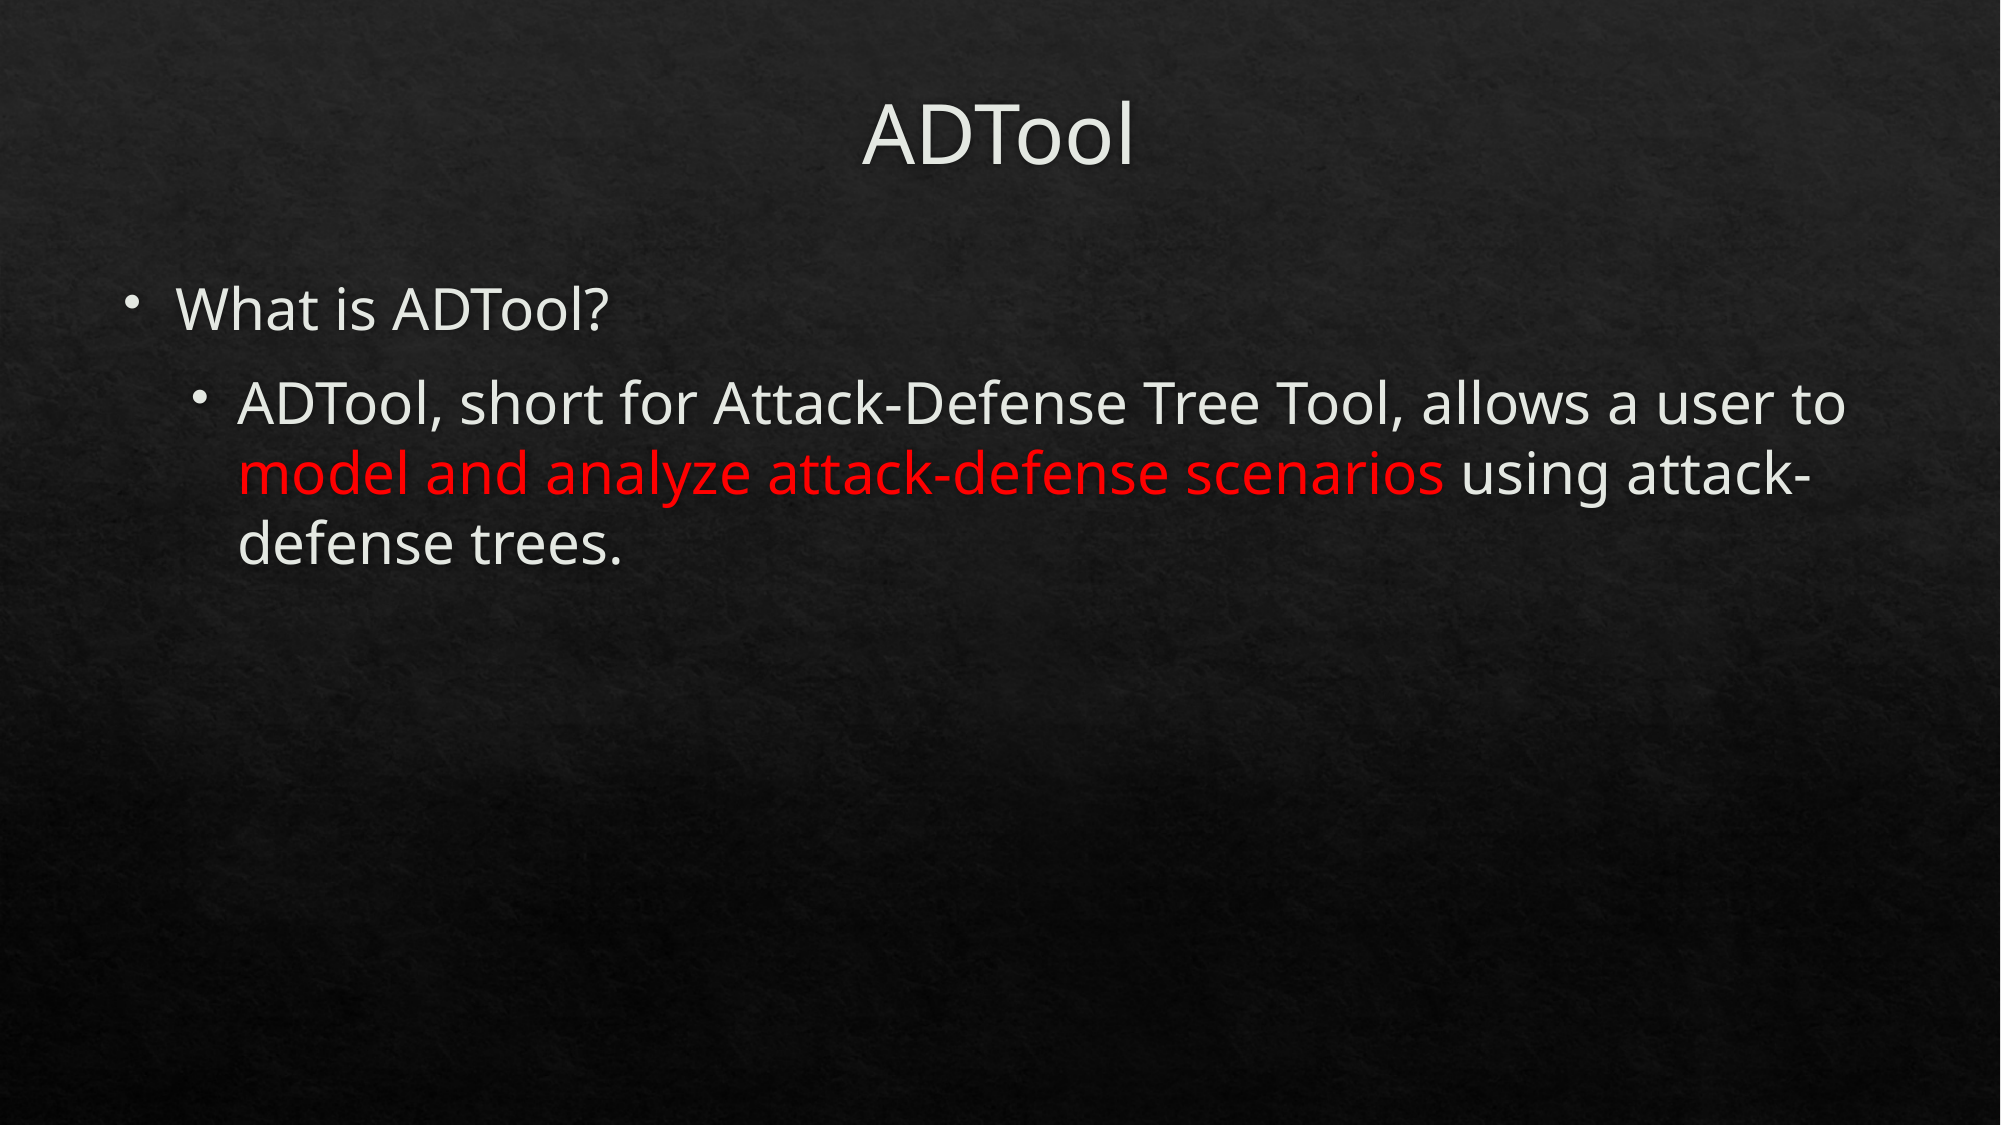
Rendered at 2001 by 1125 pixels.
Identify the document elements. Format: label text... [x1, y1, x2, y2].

list What is ADTool? ADTool, short for Attack-Defense Tree Tool, allows a user to model and analyze attack-defense scenarios using attack-defense trees. [104, 257, 1977, 868]
title ADTool [150, 60, 1850, 215]
